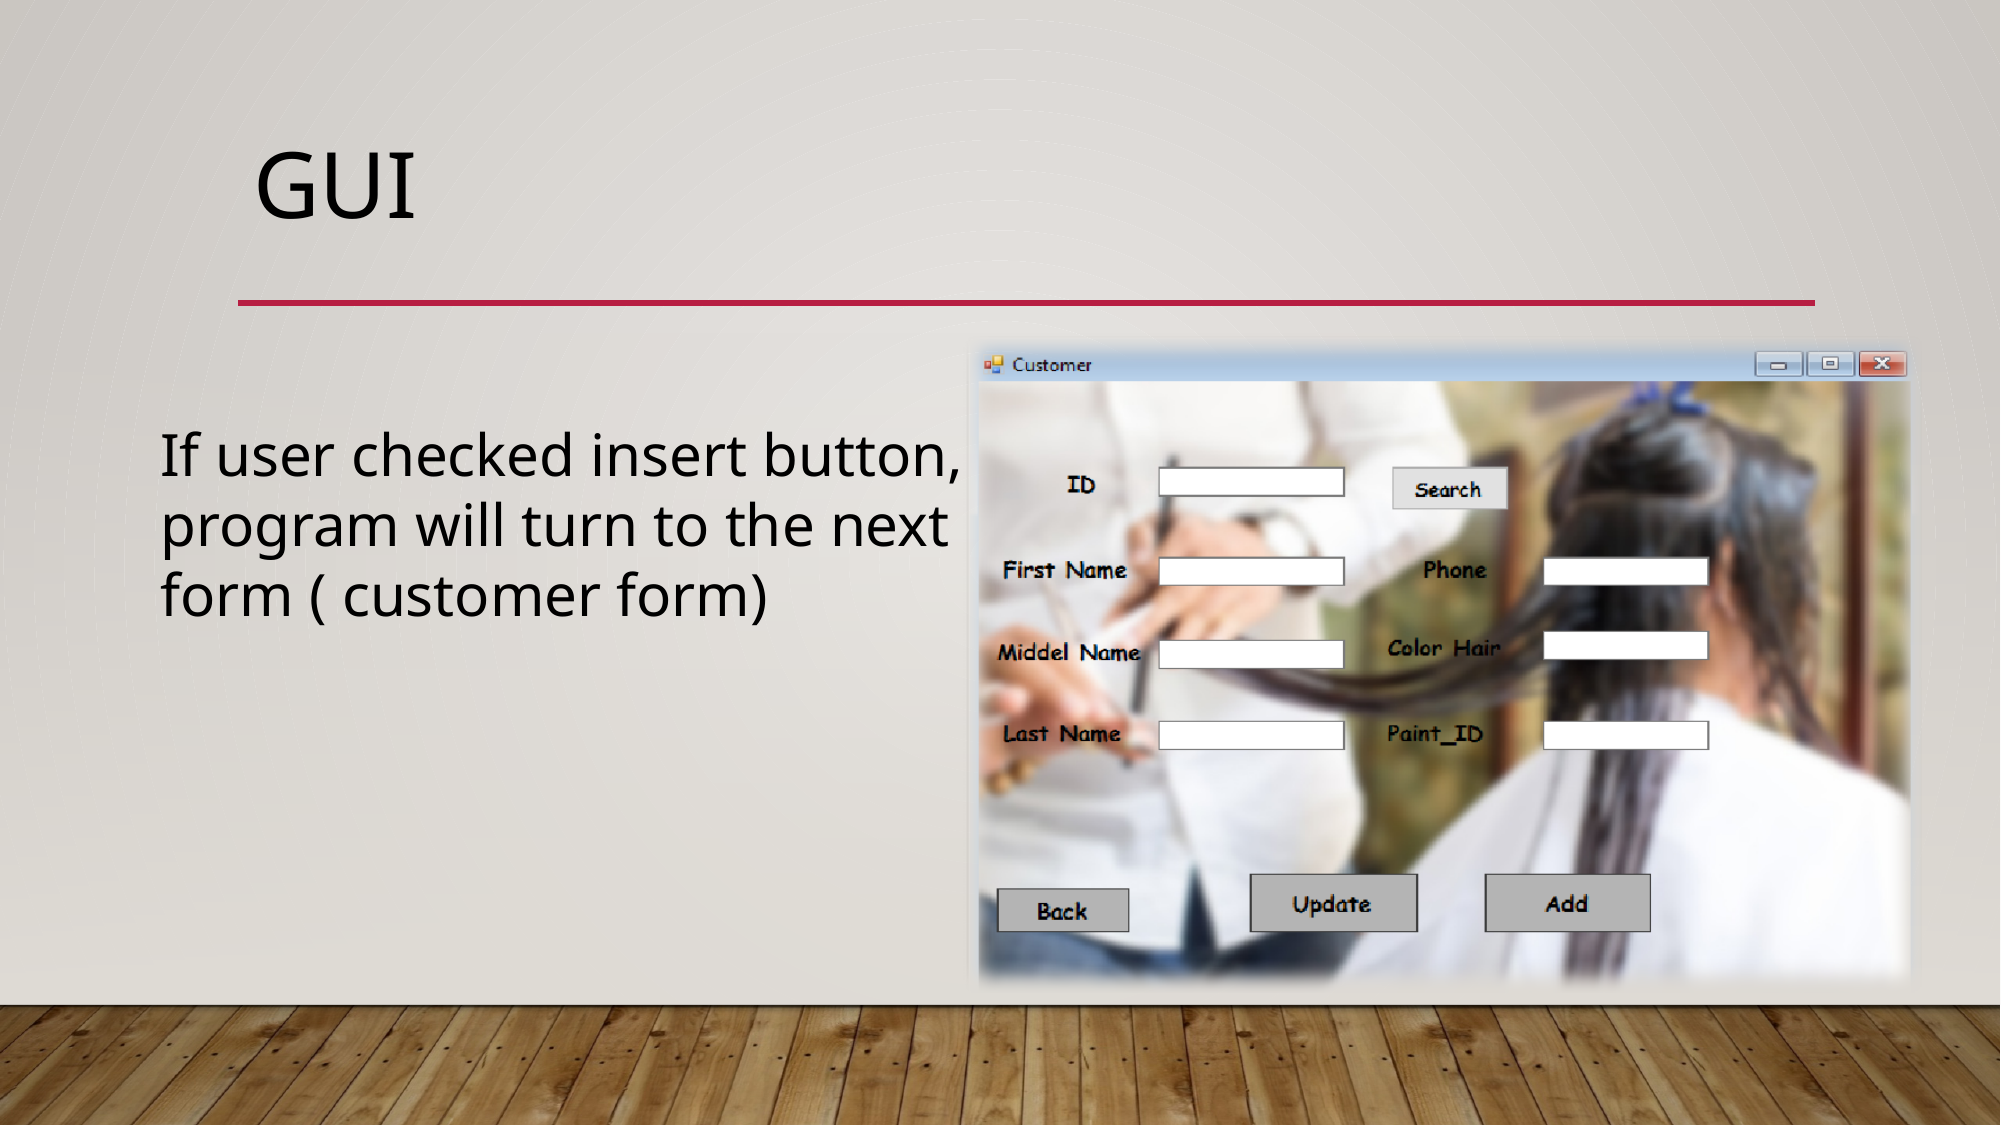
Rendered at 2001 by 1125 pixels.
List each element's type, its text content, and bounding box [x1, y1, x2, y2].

title Gui [238, 131, 1814, 305]
picture [0, 1005, 2000, 1125]
picture [962, 334, 1922, 994]
text_box If user checked insert button, program will turn to the next form ( customer form) [145, 410, 962, 636]
